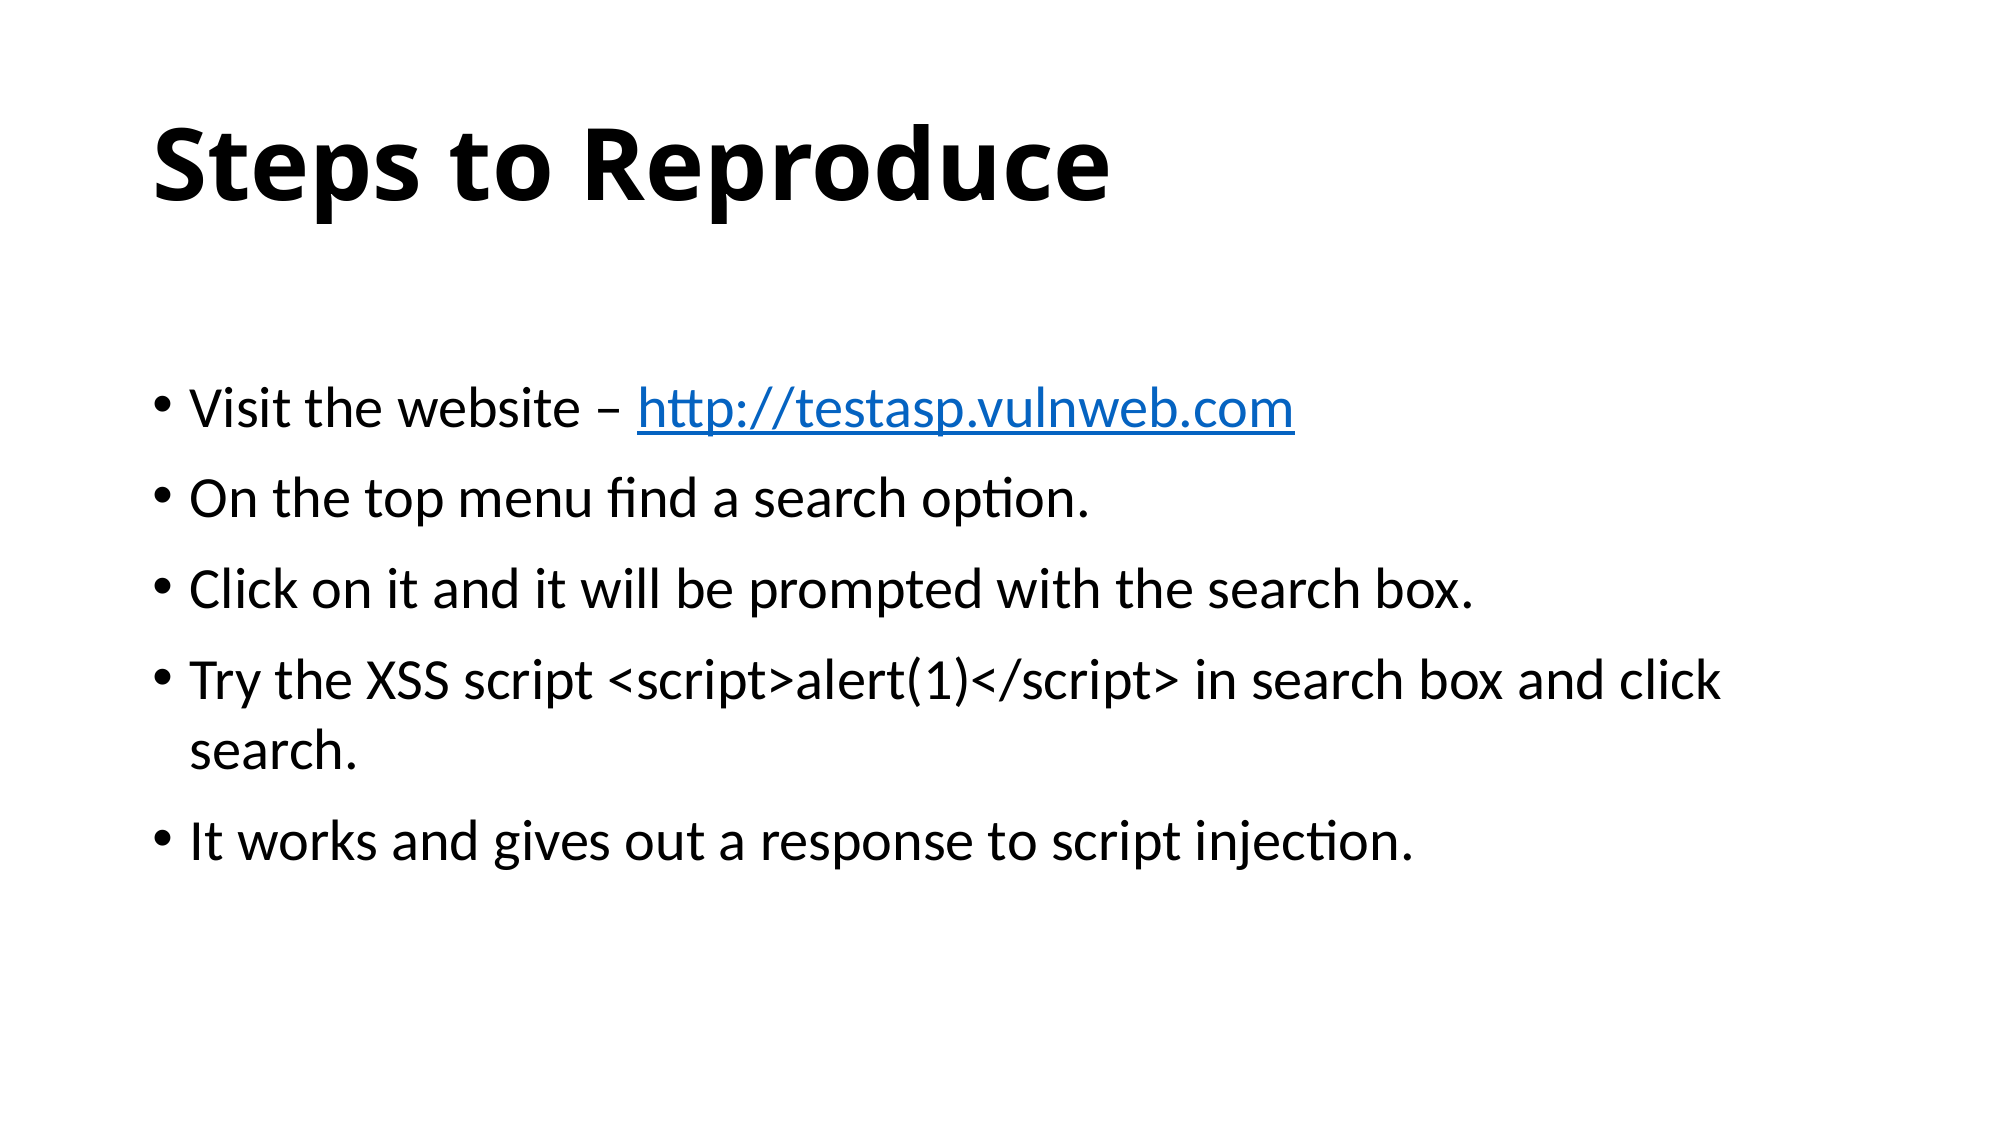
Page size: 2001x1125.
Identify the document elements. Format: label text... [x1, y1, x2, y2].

list Visit the website – http://testasp.vulnweb.com On the top menu find a search option. Click on it and it will be prompted with the search box. Try the XSS script <script>alert(1)</script> in search box and click search. It works and gives out a response to script injection. [137, 361, 1863, 1014]
title Steps to Reproduce [137, 59, 1863, 278]
